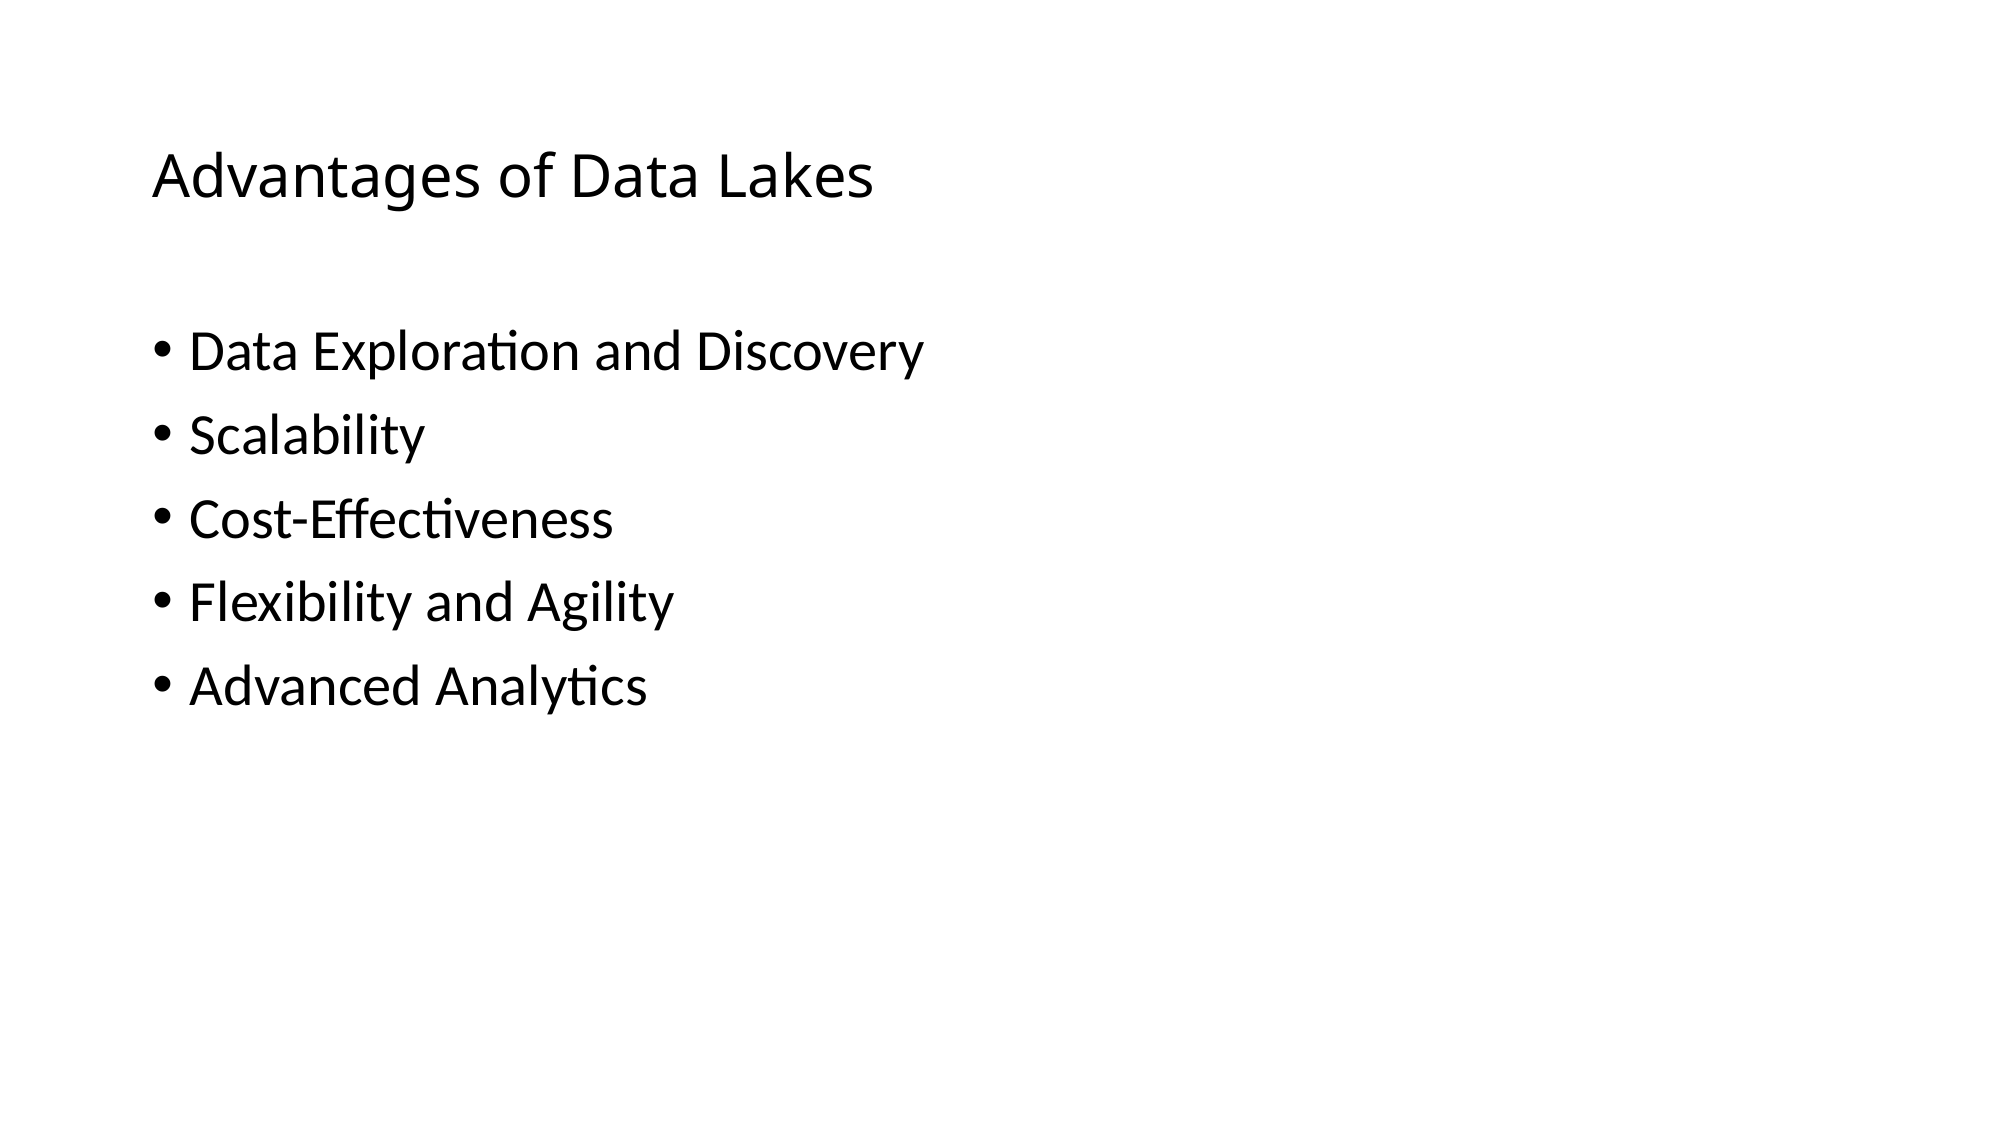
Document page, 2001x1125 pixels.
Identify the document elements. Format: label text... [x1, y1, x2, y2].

title Advantages of Data Lakes [137, 137, 1863, 312]
list Data Exploration and Discovery Scalability Cost-Effectiveness Flexibility and Agility Advanced Analytics [137, 312, 1863, 1027]
